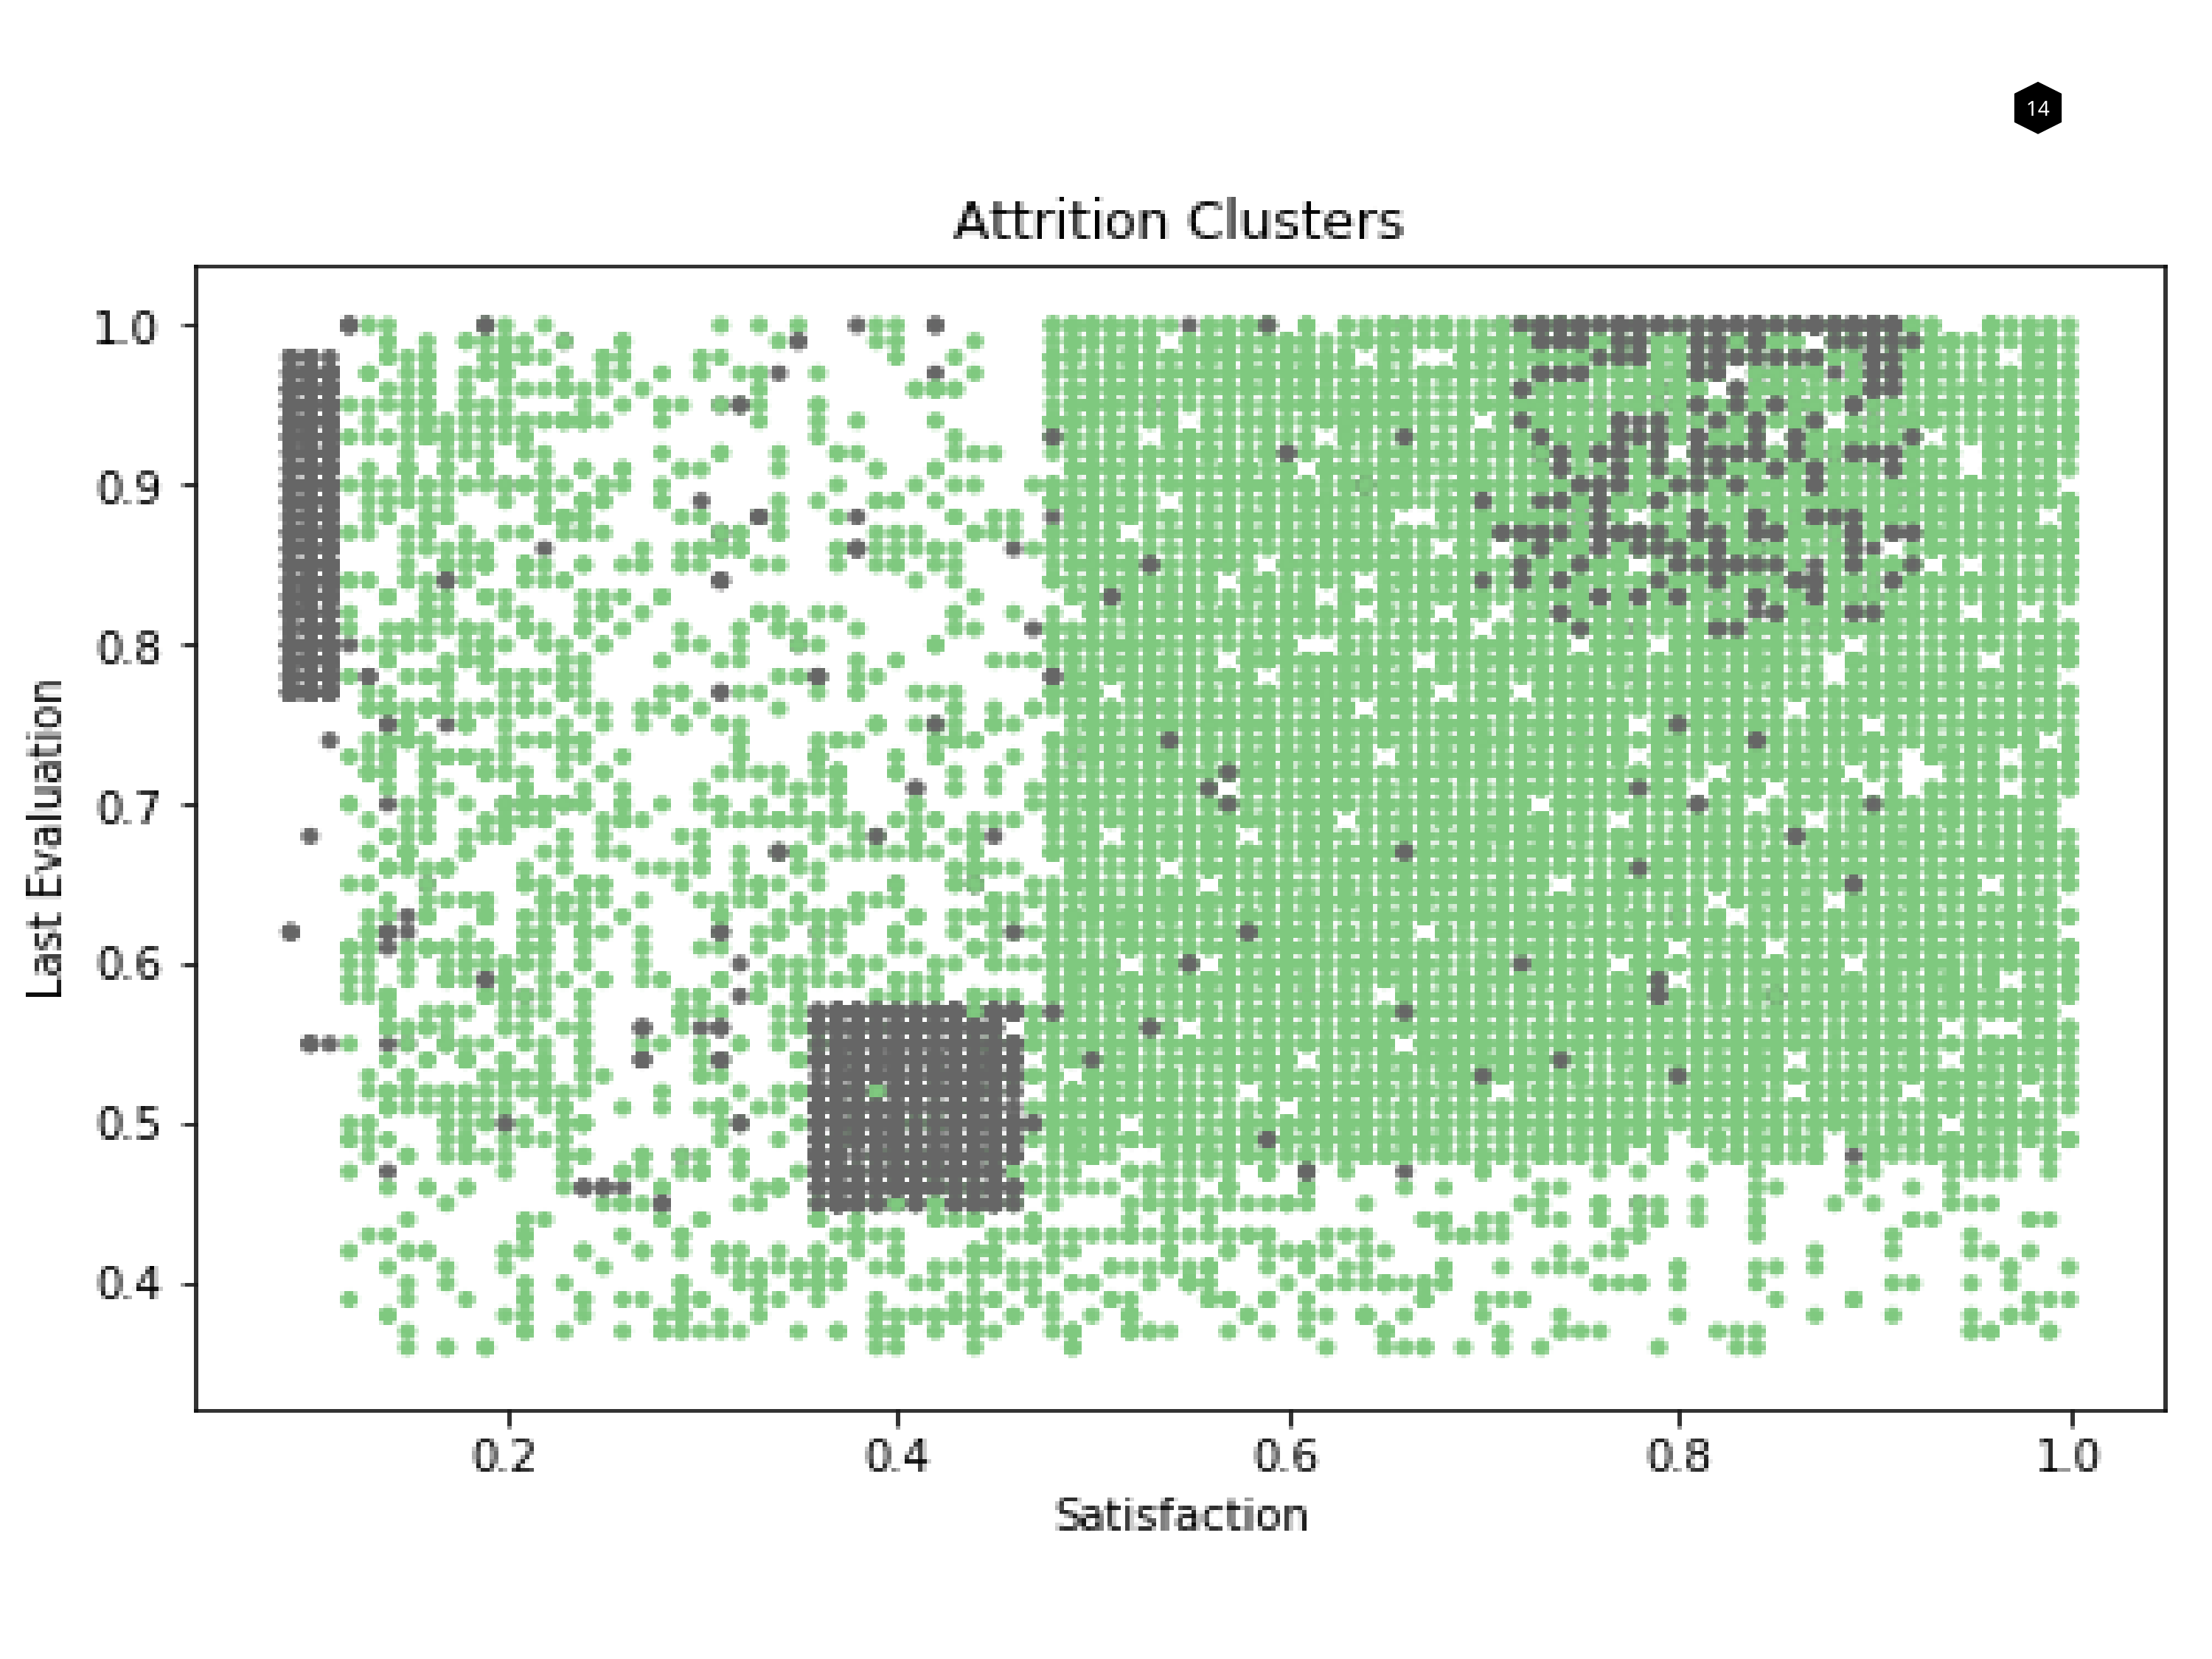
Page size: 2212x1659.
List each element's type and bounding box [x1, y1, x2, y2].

picture [0, 168, 2212, 1570]
